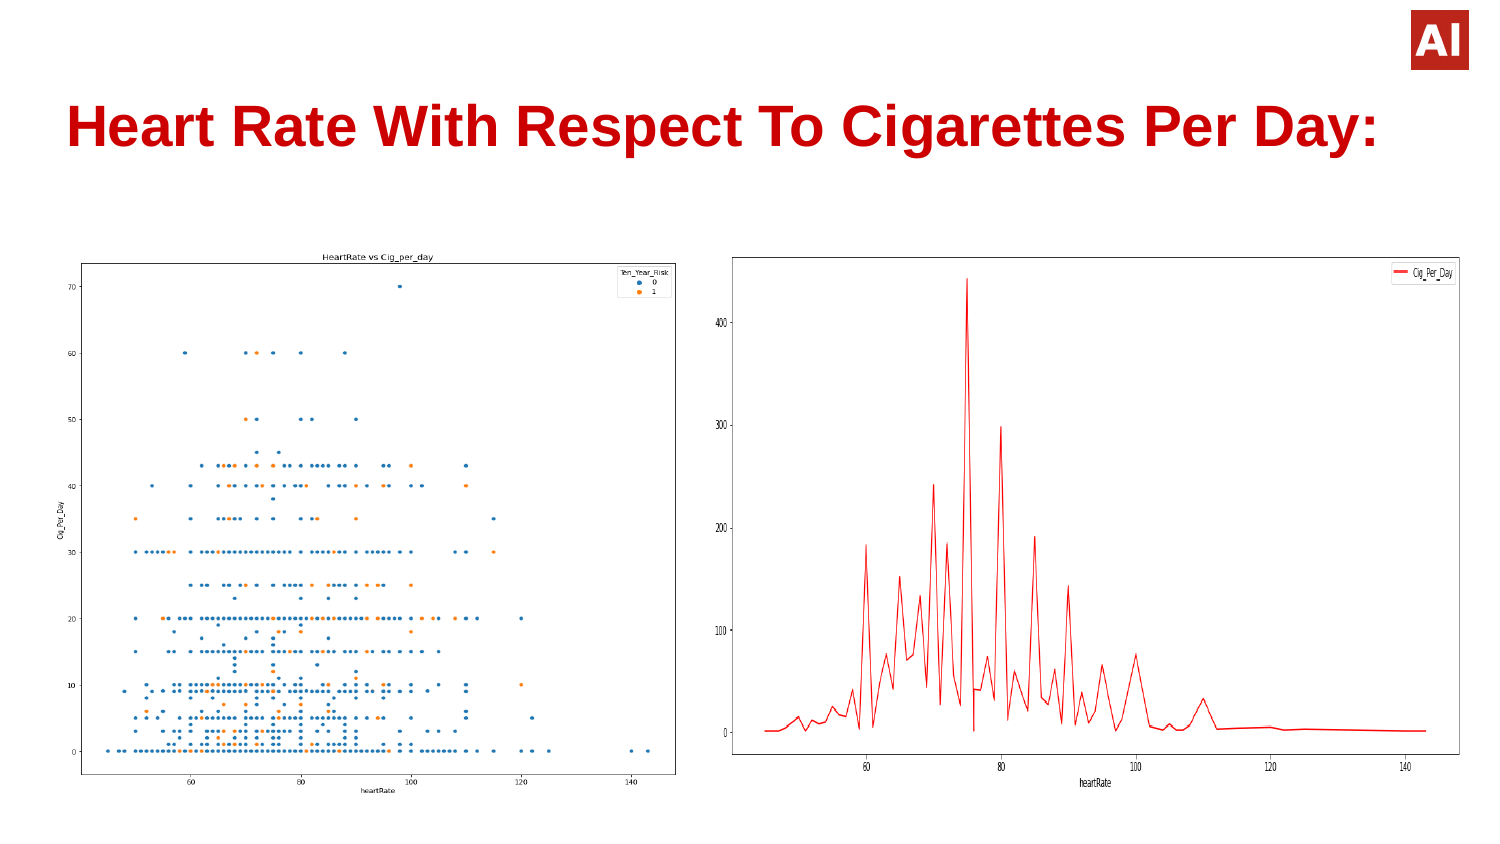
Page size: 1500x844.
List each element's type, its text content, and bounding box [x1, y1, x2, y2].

picture [50, 249, 679, 799]
title Heart Rate With Respect To Cigarettes Per Day: [51, 72, 1449, 167]
picture [709, 249, 1463, 799]
picture [1411, 10, 1469, 70]
